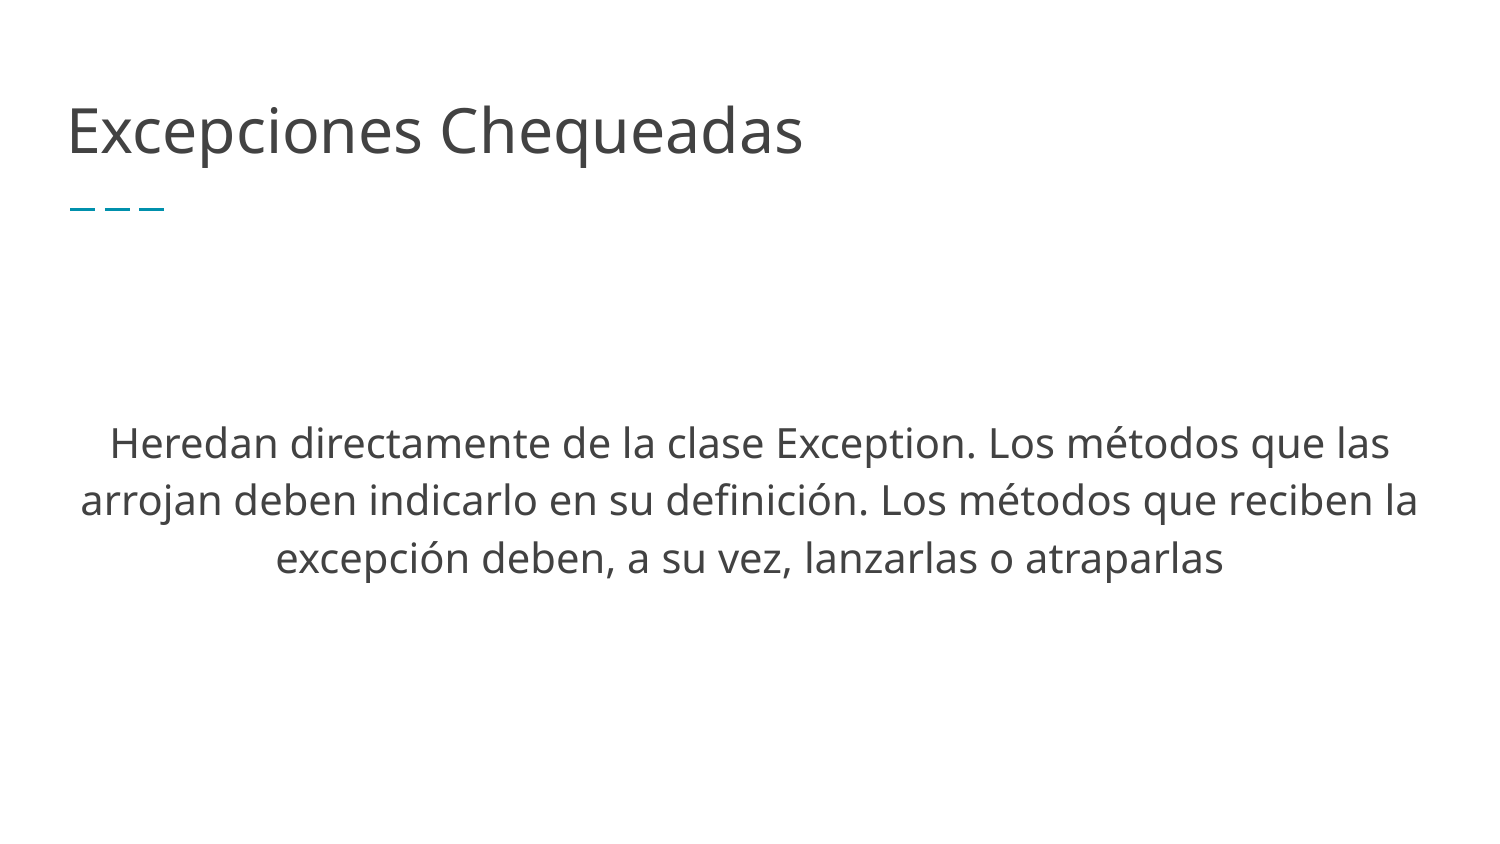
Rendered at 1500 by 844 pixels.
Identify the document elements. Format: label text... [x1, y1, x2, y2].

title Excepciones Chequeadas [51, 61, 1449, 182]
list Heredan directamente de la clase Exception. Los métodos que las arrojan deben indicarlo en su definición. Los métodos que reciben la excepción deben, a su vez, lanzarlas o atraparlas [51, 240, 1449, 750]
